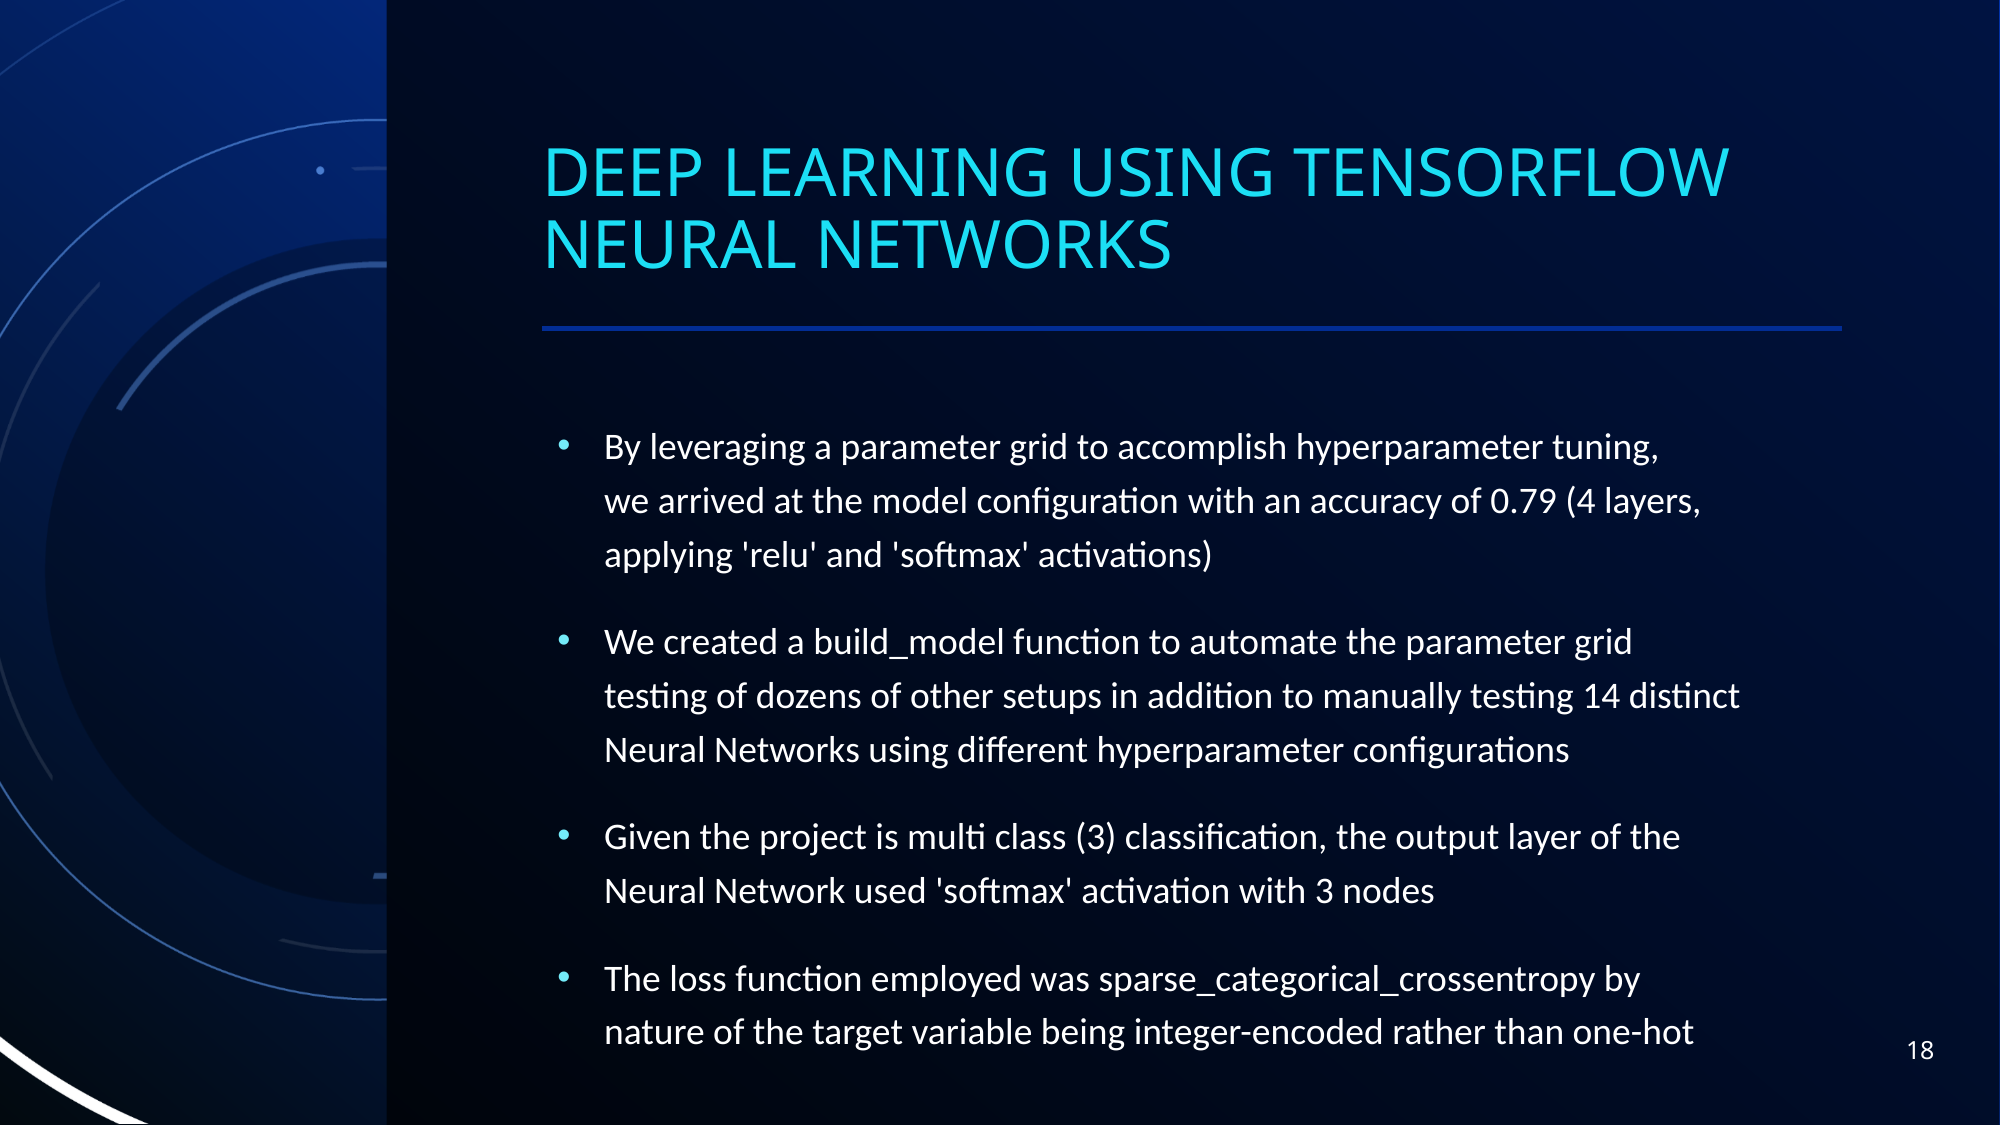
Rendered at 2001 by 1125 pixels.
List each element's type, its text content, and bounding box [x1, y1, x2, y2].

picture [0, 0, 387, 1124]
title Deep Learning using tensorflow neural networks [542, 18, 1760, 291]
list By leveraging a parameter grid to accomplish hyperparameter tuning, we arrived at the model configuration with an accuracy of 0.79 (4 layers, applying 'relu' and 'softmax' activations) We created a build_model function to automate the parameter grid testing of dozens of other setups in addition to manually testing 14 distinct Neural Networks using different hyperparameter configurations Given the project is multi class (3) classification, the output layer of the Neural Network used 'softmax' activation with 3 nodes The loss function employed was sparse_categorical_crossentropy by nature of the target variable being integer-encoded rather than one-hot [542, 405, 1760, 1009]
slide_number 18 [1499, 1021, 1950, 1082]
